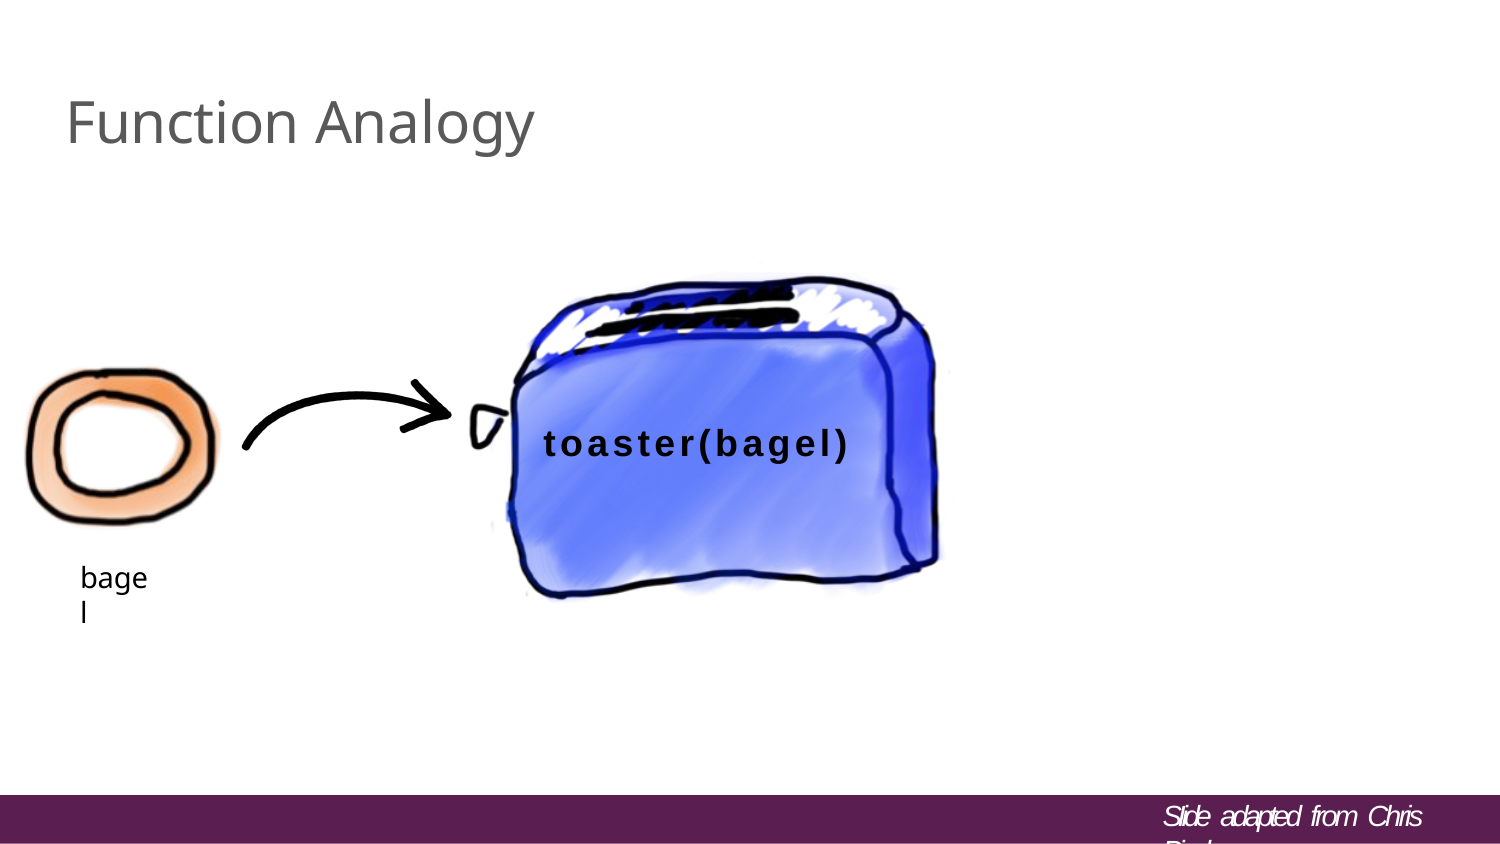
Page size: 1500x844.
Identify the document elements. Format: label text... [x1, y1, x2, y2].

text_box SIide adapted from Chris Piech [1160, 795, 1468, 844]
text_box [0, 288, 495, 560]
title Function Analogy [63, 82, 703, 226]
text_box bagel [77, 568, 154, 629]
picture [408, 226, 1024, 657]
